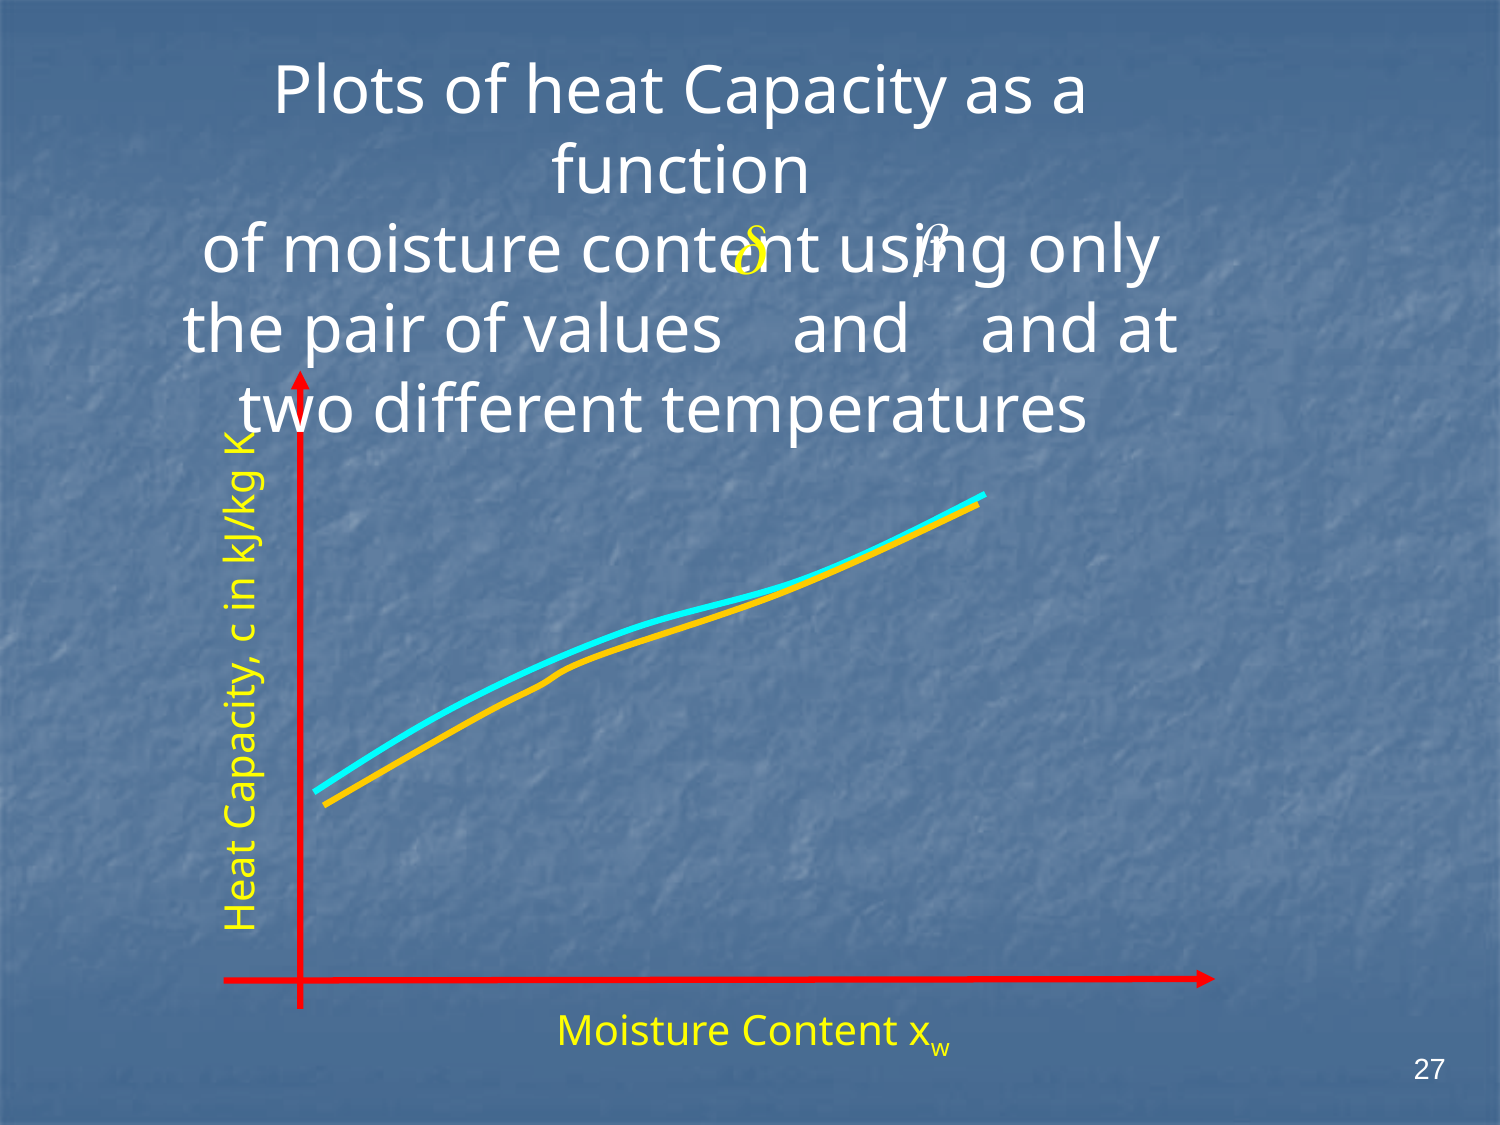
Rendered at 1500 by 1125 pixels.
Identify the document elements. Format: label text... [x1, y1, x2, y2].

text_box [313, 493, 986, 793]
text_box Heat Capacity, c in kJ/kg K [205, 468, 271, 949]
slide_number 27 [1389, 1014, 1462, 1093]
text_box Moisture Content xw [541, 996, 965, 1069]
text_box [323, 503, 979, 806]
text_box [223, 972, 1216, 986]
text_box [127, 38, 1236, 459]
